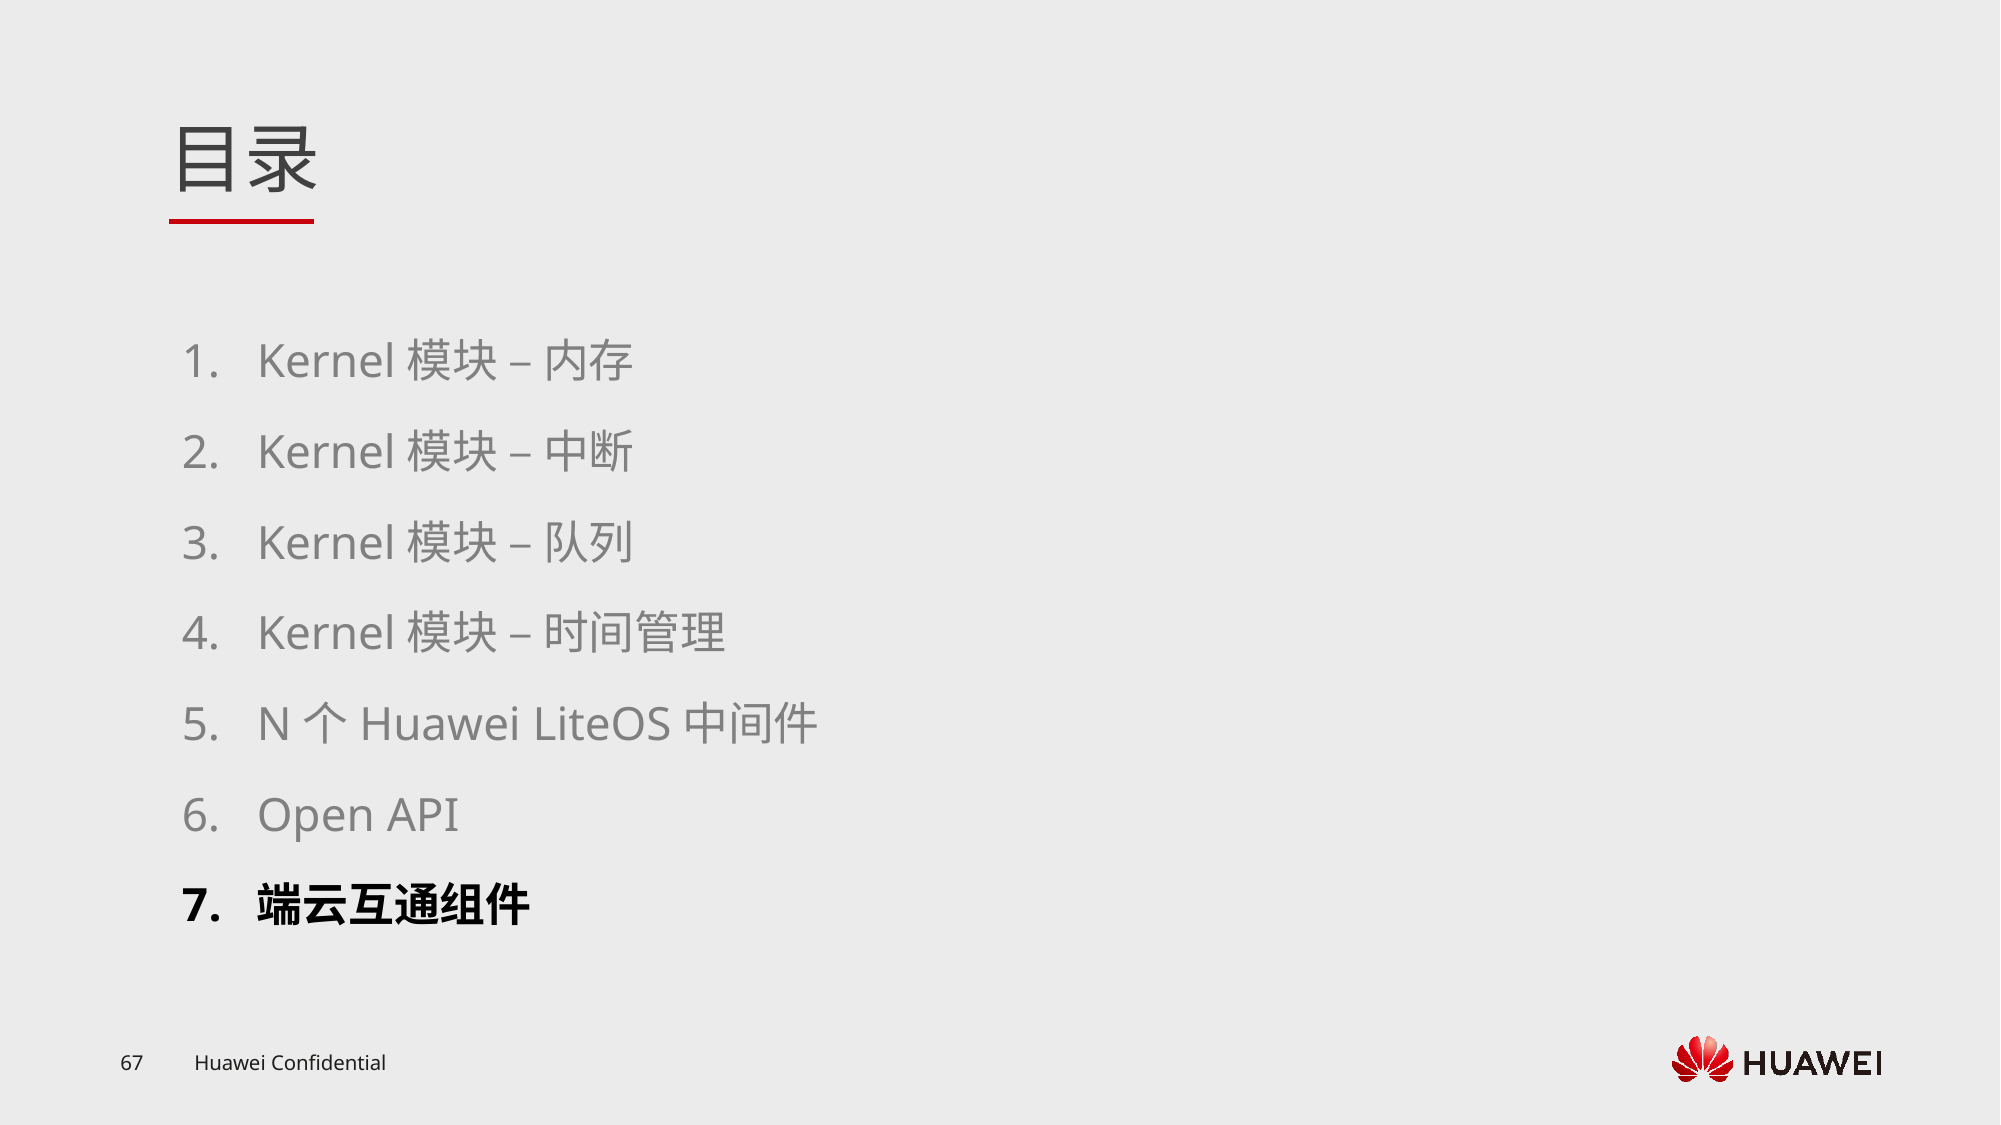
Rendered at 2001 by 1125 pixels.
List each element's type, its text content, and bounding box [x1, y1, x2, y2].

picture [1672, 1036, 1881, 1082]
list Kernel模块 – 内存 Kernel模块 – 中断 Kernel模块 – 队列 Kernel模块 – 时间管理 N个Huawei LiteOS中间件 Open API 端云互通组件 [167, 302, 1833, 970]
